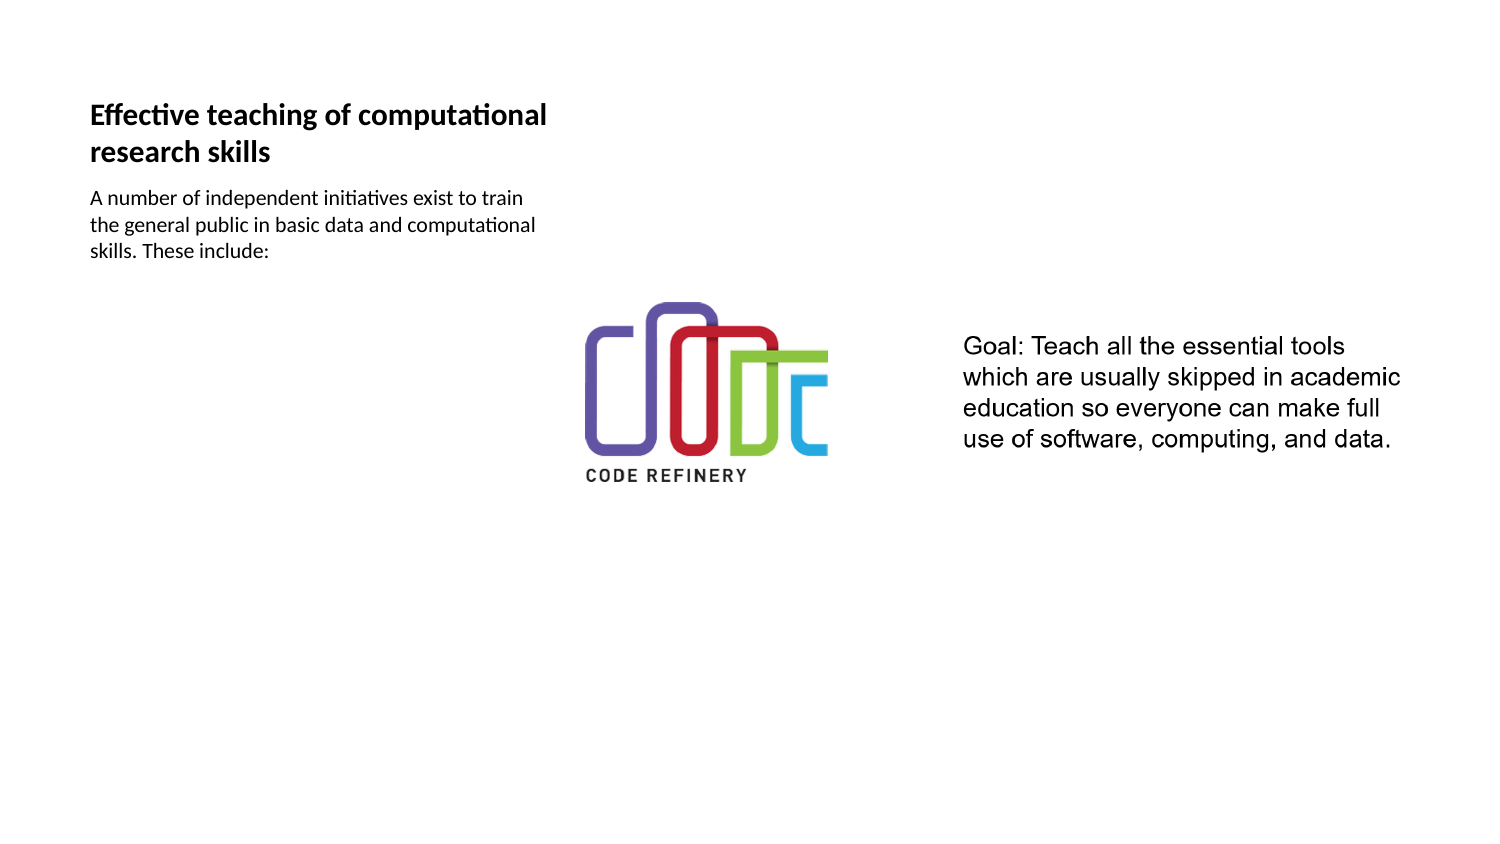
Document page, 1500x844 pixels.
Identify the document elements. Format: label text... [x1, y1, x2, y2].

picture [585, 301, 1424, 482]
list A number of independent initiatives exist to train the general public in basic data and computational skills. These include: [75, 176, 569, 754]
title Effective teaching of computational research skills [75, 33, 569, 176]
